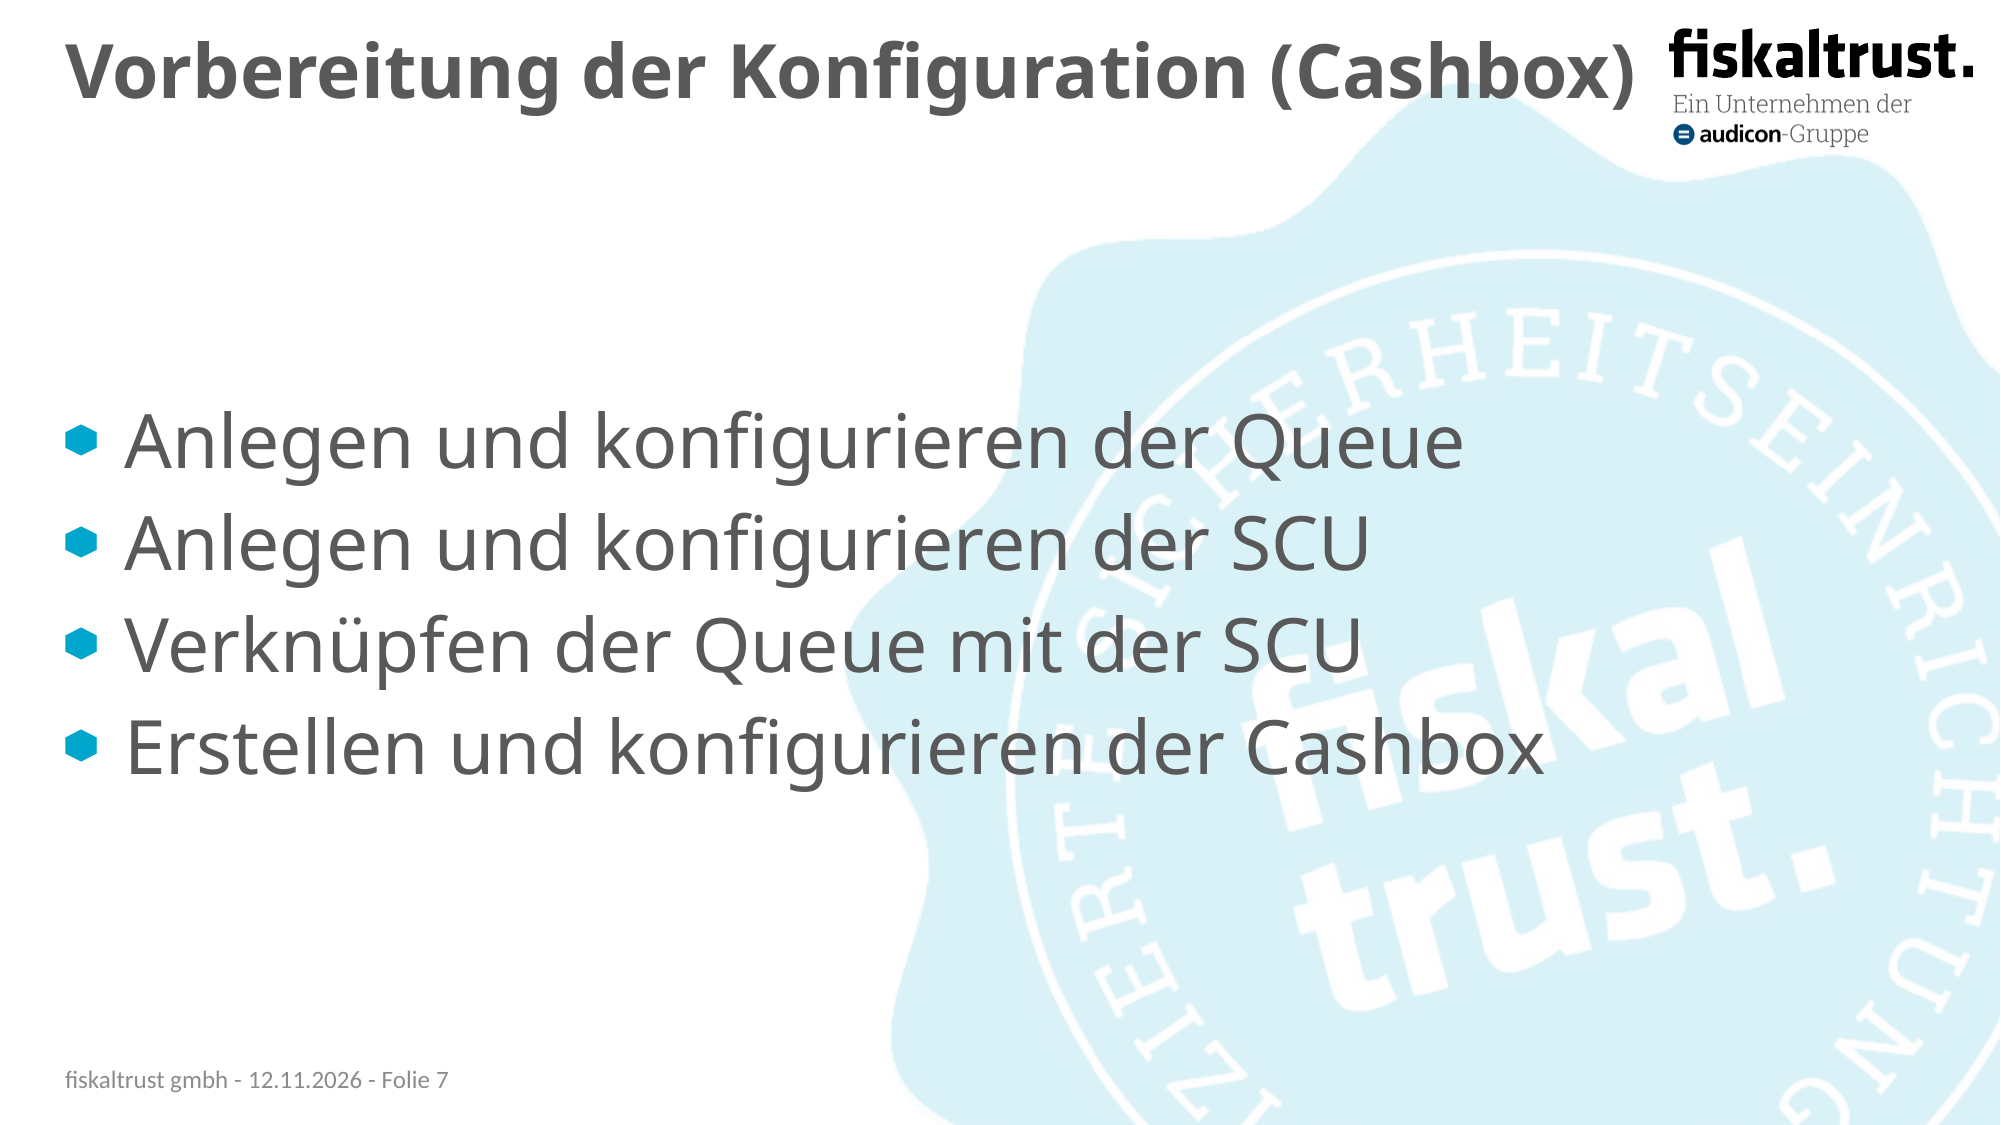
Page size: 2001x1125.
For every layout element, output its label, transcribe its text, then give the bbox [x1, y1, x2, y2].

picture [1667, 26, 1974, 79]
picture [84, 551, 97, 558]
picture [84, 653, 97, 660]
picture [65, 729, 79, 736]
picture [84, 526, 97, 533]
picture [84, 729, 97, 736]
list Anlegen und konfigurieren der Queue Anlegen und konfigurieren der SCU Verknüpfen der Queue mit der SCU Erstellen und konfigurieren der Cashbox [50, 183, 1974, 1055]
picture [84, 424, 97, 431]
picture [65, 755, 79, 762]
picture [84, 755, 97, 762]
picture [65, 424, 79, 431]
picture [65, 551, 79, 558]
picture [1670, 90, 1913, 150]
picture [84, 627, 97, 634]
picture [65, 653, 79, 660]
picture [65, 449, 79, 456]
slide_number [50, 1054, 577, 1103]
picture [65, 627, 79, 634]
picture [65, 526, 79, 533]
picture [84, 449, 97, 456]
title Vorbereitung der Konfiguration (Cashbox) [50, 30, 1667, 118]
